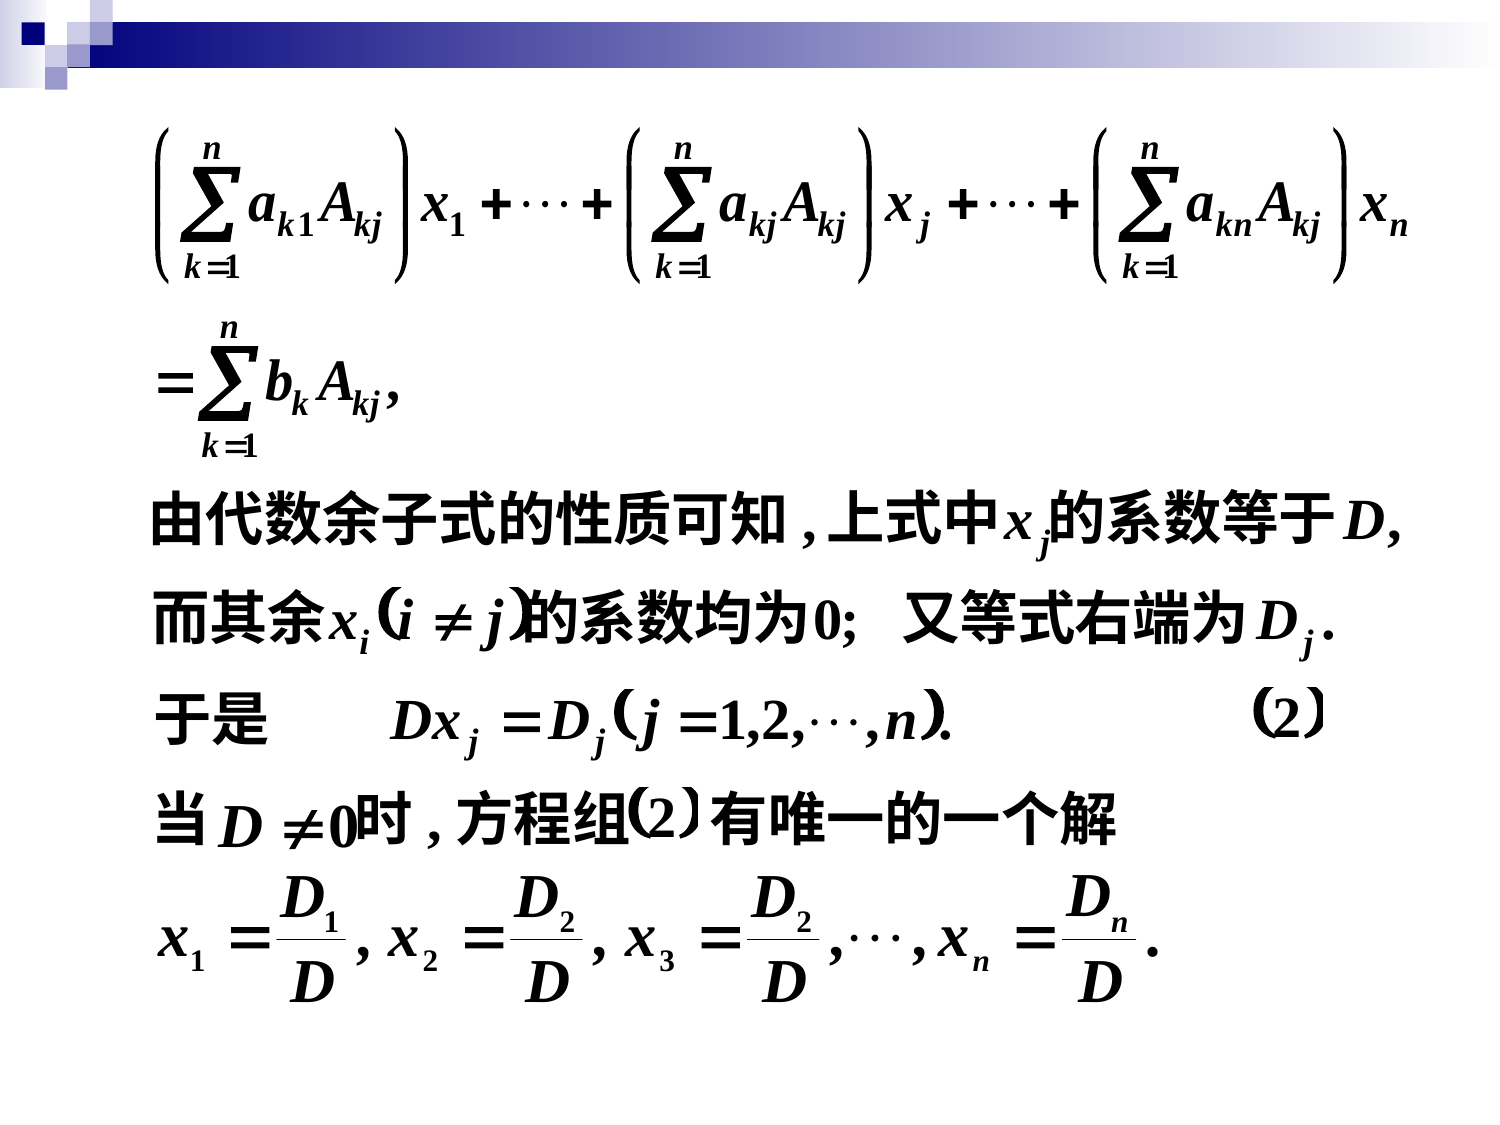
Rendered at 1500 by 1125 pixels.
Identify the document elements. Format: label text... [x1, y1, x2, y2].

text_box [384, 689, 954, 767]
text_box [137, 774, 1132, 861]
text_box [149, 862, 1161, 1009]
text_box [149, 587, 861, 661]
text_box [149, 124, 1413, 463]
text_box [899, 587, 1338, 667]
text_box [824, 487, 1405, 567]
text_box 于是 [138, 675, 285, 760]
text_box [1249, 687, 1324, 755]
text_box 由代数余子式的性质可知, [132, 474, 832, 560]
